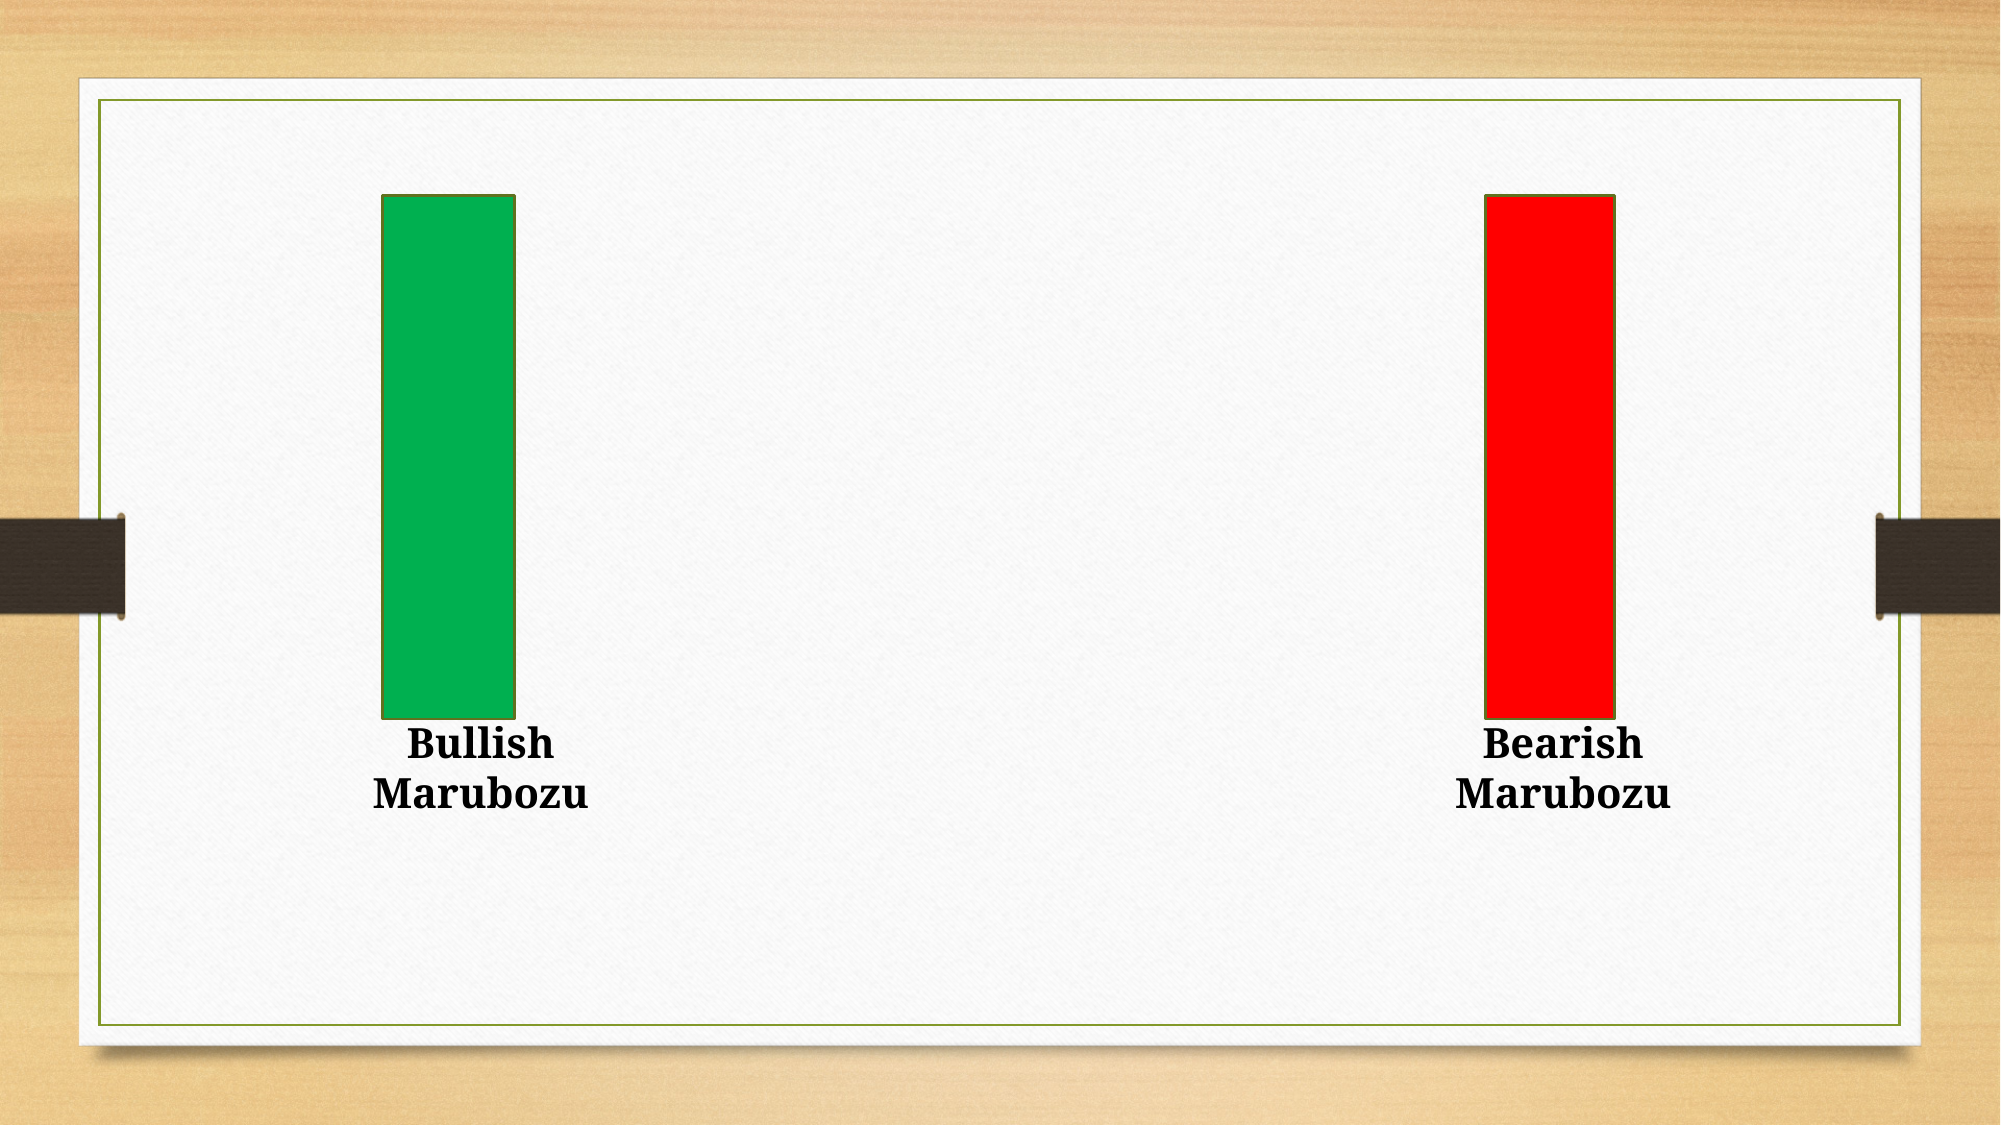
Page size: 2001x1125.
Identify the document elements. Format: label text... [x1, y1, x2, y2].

text_box Bearish Marubozu [1366, 709, 1761, 824]
text_box [1484, 194, 1616, 709]
picture [0, 0, 2001, 1125]
text_box [381, 194, 516, 709]
text_box Bullish Marubozu [298, 709, 664, 824]
